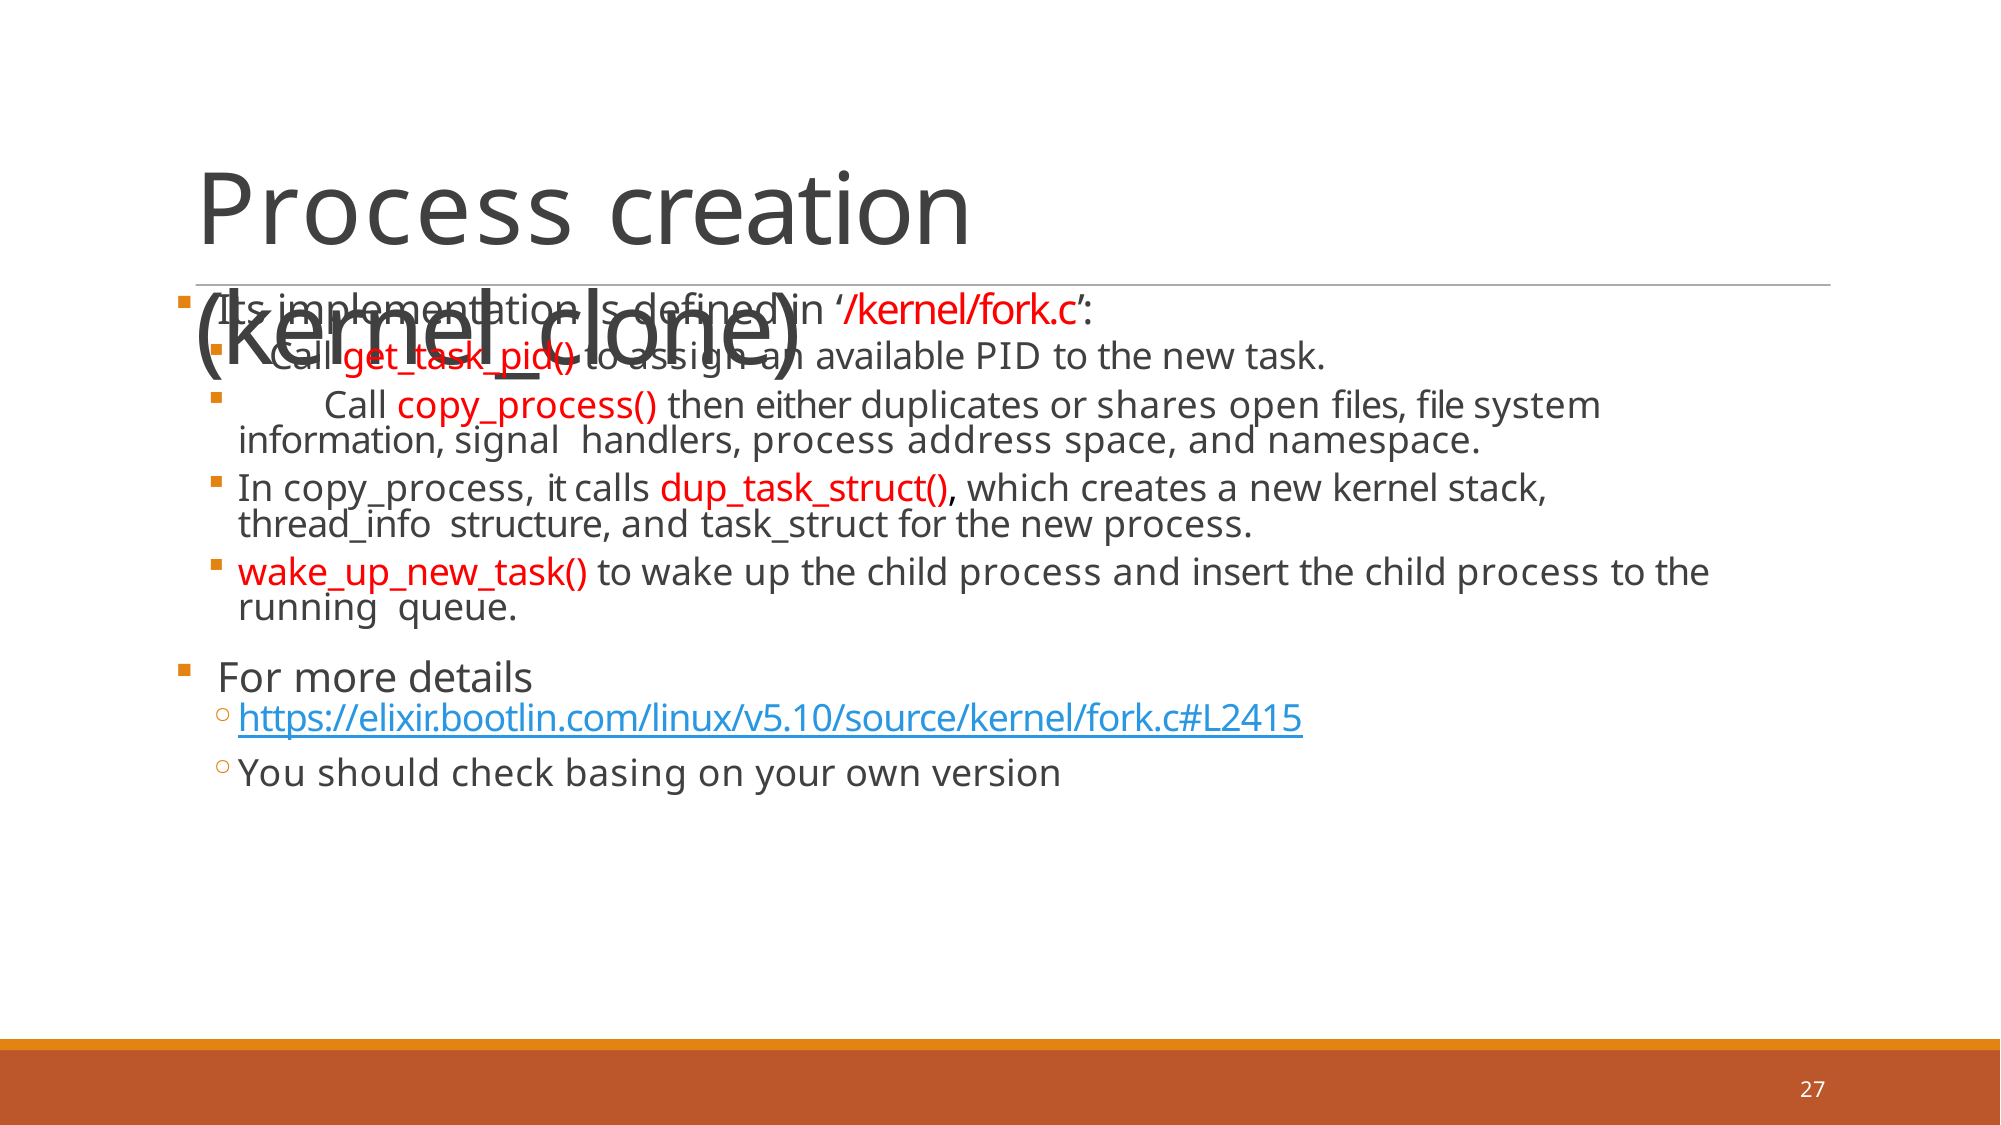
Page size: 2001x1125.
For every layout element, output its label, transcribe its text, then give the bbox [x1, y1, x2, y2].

text_box Its implementation is defined in ‘/kernel/fork.c’: Call get_task_pid() to assign an available PID to the new task. Call copy_process() then either duplicates or shares open files, file system information, signal handlers, process address space, and namespace. In copy_process, it calls dup_task_struct(), which creates a new kernel stack, thread_info structure, and task_struct for the new process. wake_up_new_task() to wake up the child process and insert the child process to the running queue. For more details https://elixir.bootlin.com/linux/v5.10/source/kernel/fork.c#L2415 You should check basing on your own version [172, 280, 1817, 794]
slide_number 27 [1793, 1074, 1831, 1125]
title Process creation (kernel_clone) [192, 142, 1561, 280]
